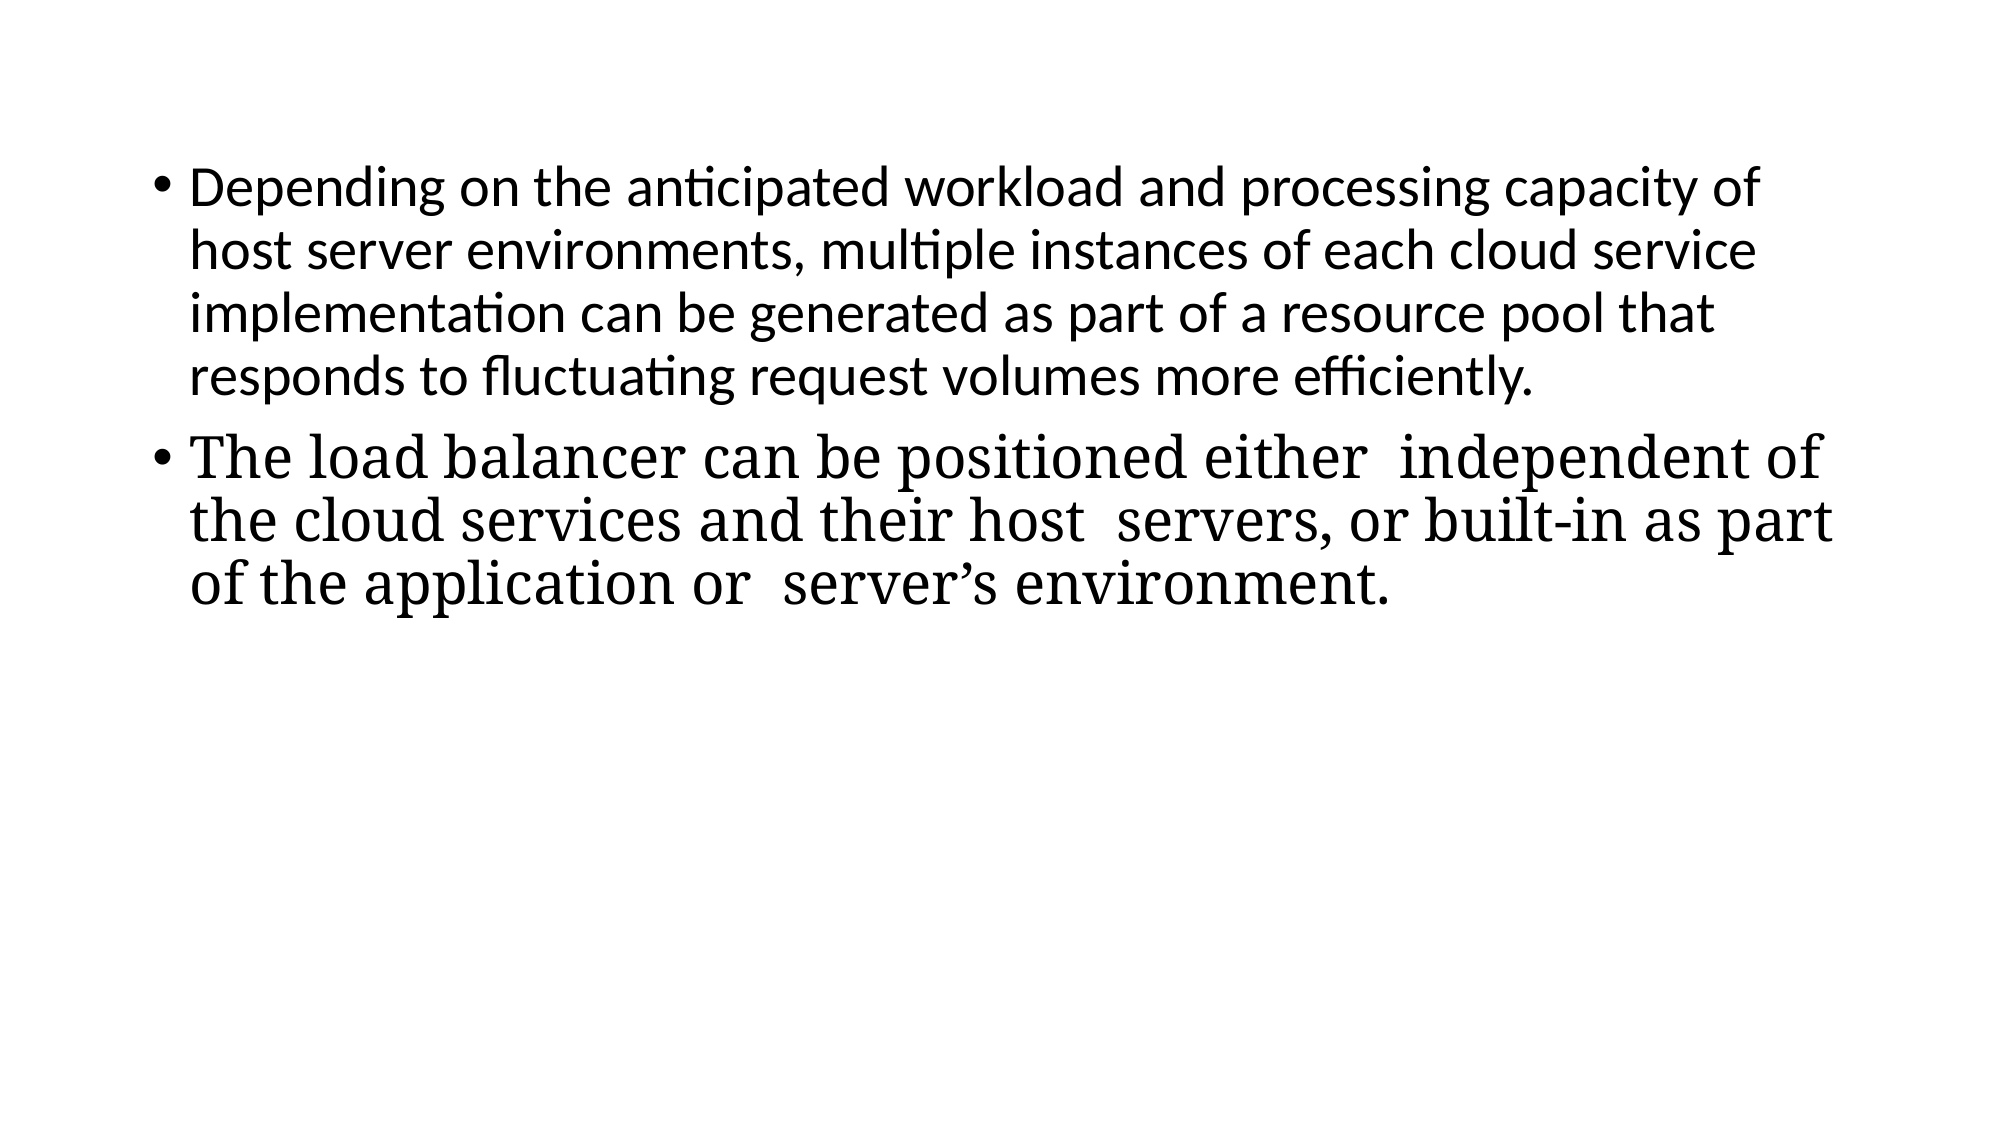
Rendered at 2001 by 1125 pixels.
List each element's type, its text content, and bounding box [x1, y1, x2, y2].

list Depending on the anticipated workload and processing capacity of host server environments, multiple instances of each cloud service implementation can be generated as part of a resource pool that responds to fluctuating request volumes more efficiently. The load balancer can be positioned either independent of the cloud services and their host servers, or built-in as part of the application or server’s environment. [137, 148, 1863, 1014]
